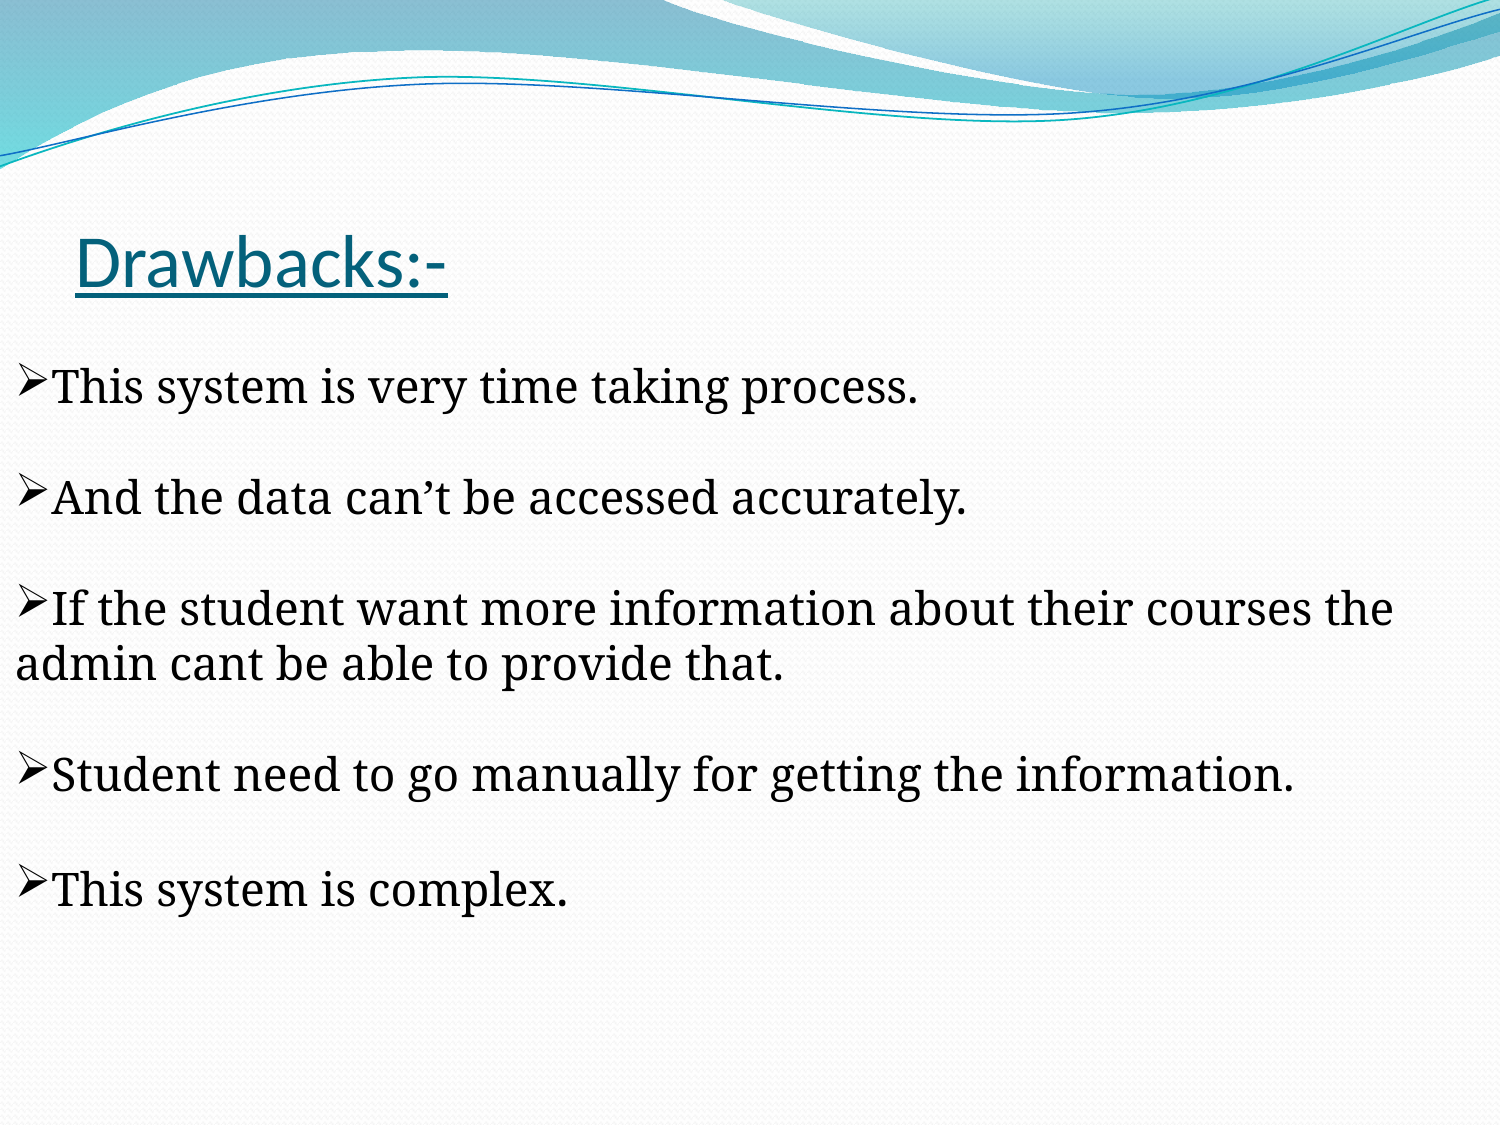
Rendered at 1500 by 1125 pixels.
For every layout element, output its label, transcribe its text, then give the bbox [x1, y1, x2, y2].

title Drawbacks:- [75, 115, 1438, 303]
text_box This system is very time taking process. And the data can’t be accessed accurately. If the student want more information about their courses the admin cant be able to provide that. Student need to go manually for getting the information. This system is complex. [0, 349, 1459, 924]
